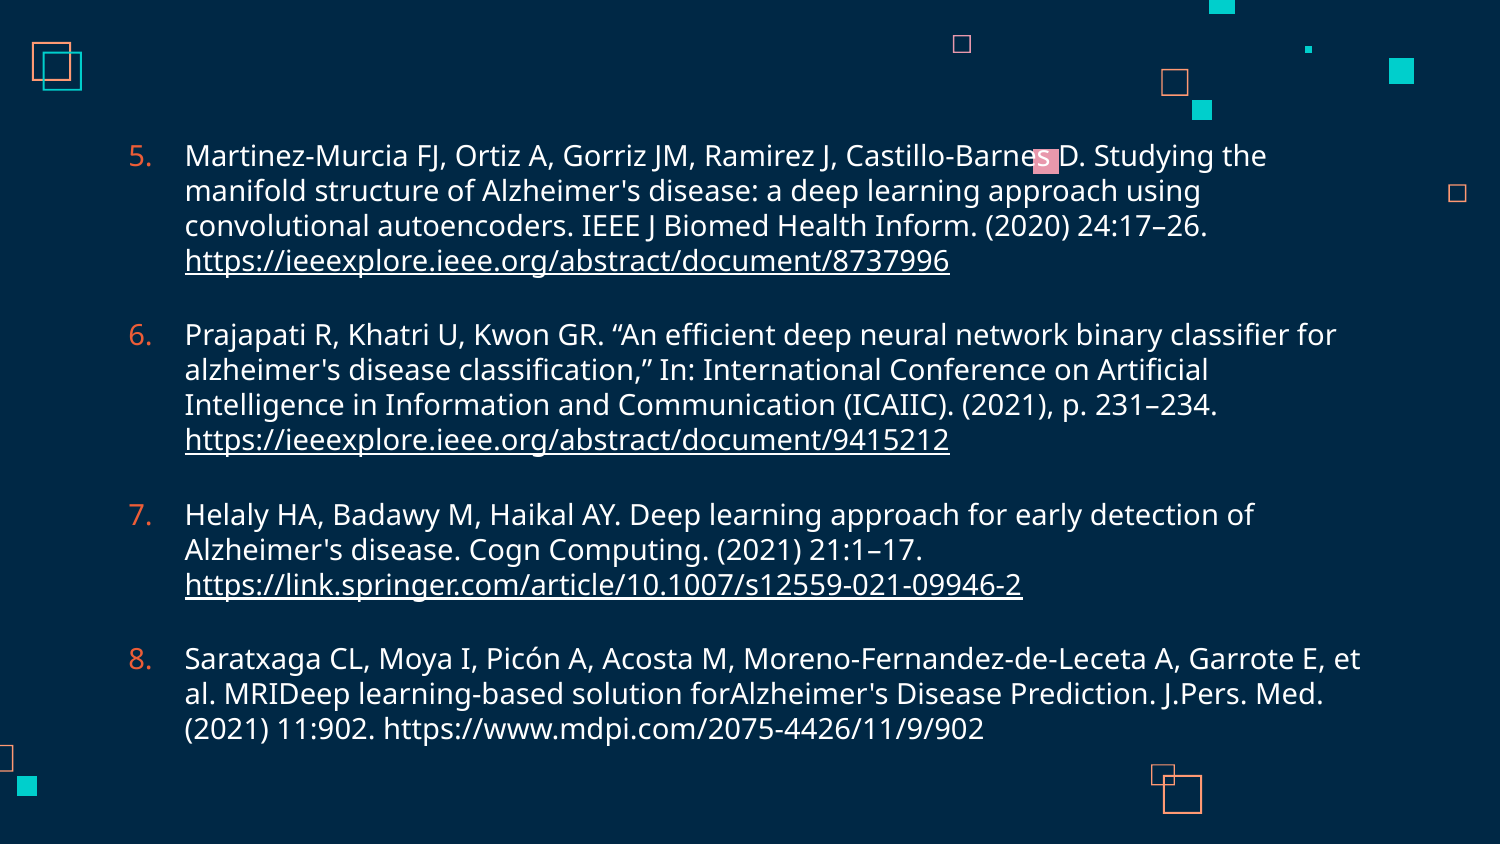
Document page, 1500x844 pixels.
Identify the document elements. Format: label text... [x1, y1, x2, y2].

text_box [31, 41, 72, 81]
text_box [1162, 774, 1203, 814]
text_box [42, 51, 82, 91]
list Martinez-Murcia FJ, Ortiz A, Gorriz JM, Ramirez J, Castillo-Barnes D. Studying the manifold structure of Alzheimer's disease: a deep learning approach using convolutional autoencoders. IEEE J Biomed Health Inform. (2020) 24:17–26. https://ieeexplore.ieee.org/abstract/document/8737996 Prajapati R, Khatri U, Kwon GR. “An efficient deep neural network binary classifier for alzheimer's disease classification,” In: International Conference on Artificial Intelligence in Information and Communication (ICAIIC). (2021), p. 231–234. https://ieeexplore.ieee.org/abstract/document/9415212 Helaly HA, Badawy M, Haikal AY. Deep learning approach for early detection of Alzheimer's disease. Cogn Computing. (2021) 21:1–17. https://link.springer.com/article/10.1007/s12559-021-09946-2 Saratxaga CL, Moya I, Picón A, Acosta M, Moreno-Fernandez-de-Leceta A, Garrote E, et al. MRIDeep learning-based solution forAlzheimer's Disease Prediction. J.Pers. Med. (2021) 11:902. https://www.mdpi.com/2075-4426/11/9/902 [86, 121, 1384, 795]
